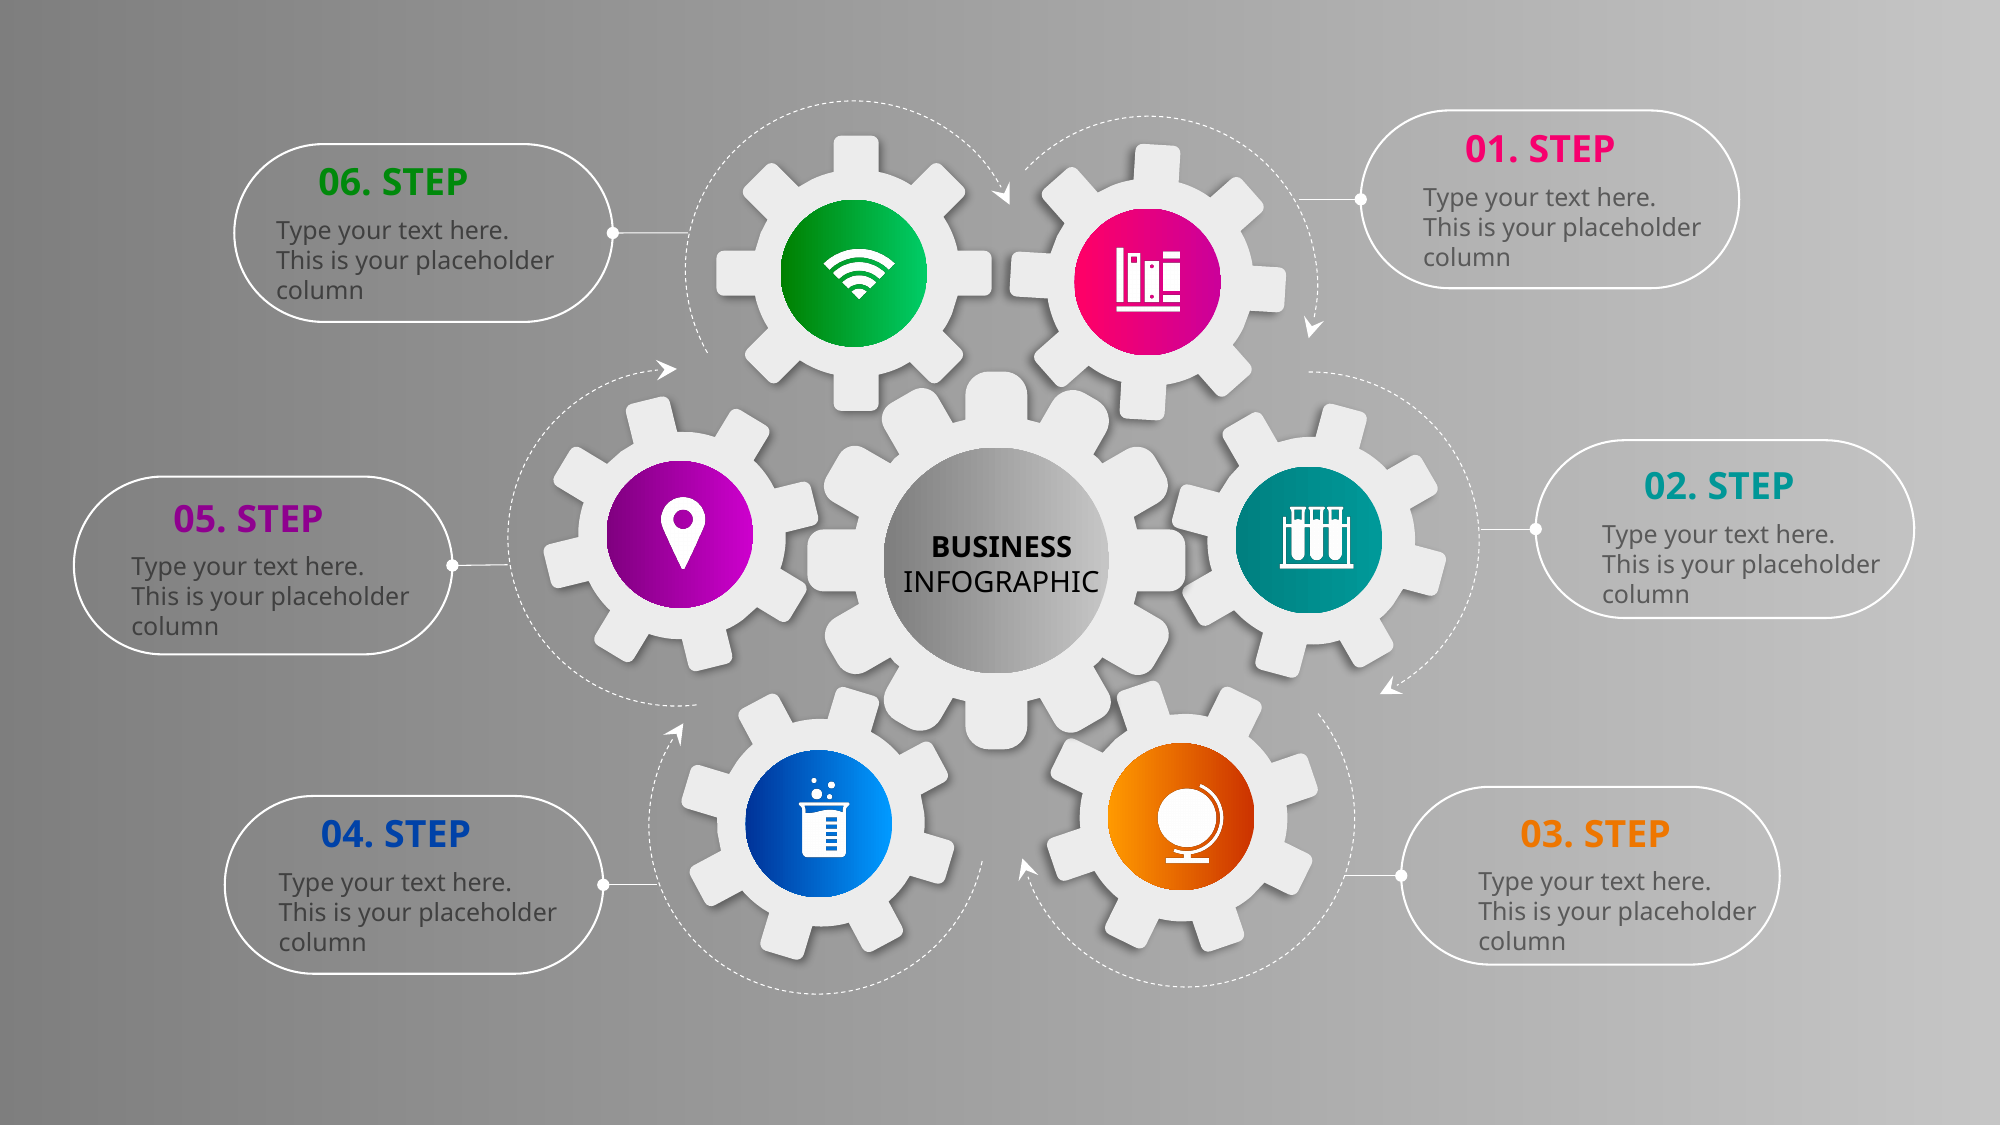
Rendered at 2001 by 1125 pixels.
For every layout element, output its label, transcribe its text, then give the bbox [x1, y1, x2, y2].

text_box [1171, 411, 1367, 679]
text_box [1308, 371, 1480, 695]
text_box [1234, 465, 1340, 615]
text_box [890, 446, 1103, 520]
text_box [1535, 440, 1915, 618]
text_box [507, 359, 697, 707]
picture [632, 482, 734, 585]
text_box [648, 723, 983, 995]
picture [1147, 780, 1234, 867]
picture [1102, 234, 1193, 325]
text_box [758, 749, 894, 841]
text_box [677, 460, 733, 482]
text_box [1401, 786, 1781, 965]
text_box [1008, 188, 1253, 422]
text_box [684, 100, 1010, 354]
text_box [73, 476, 453, 655]
text_box [912, 242, 929, 320]
text_box [1024, 115, 1324, 339]
picture [780, 774, 868, 861]
text_box [735, 685, 956, 854]
picture [1276, 497, 1357, 578]
text_box [683, 483, 755, 609]
text_box [1045, 681, 1267, 852]
text_box [677, 407, 820, 673]
text_box [892, 606, 1101, 675]
text_box [1073, 232, 1218, 357]
text_box BUSINESS INFOGRAPHIC [864, 520, 1139, 606]
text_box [224, 795, 604, 974]
text_box [1107, 742, 1242, 837]
text_box [1139, 528, 1187, 593]
picture [806, 221, 912, 327]
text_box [234, 144, 613, 322]
text_box [1018, 713, 1356, 988]
text_box [806, 370, 1170, 751]
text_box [1360, 110, 1740, 289]
text_box [743, 230, 993, 412]
text_box [788, 298, 906, 348]
